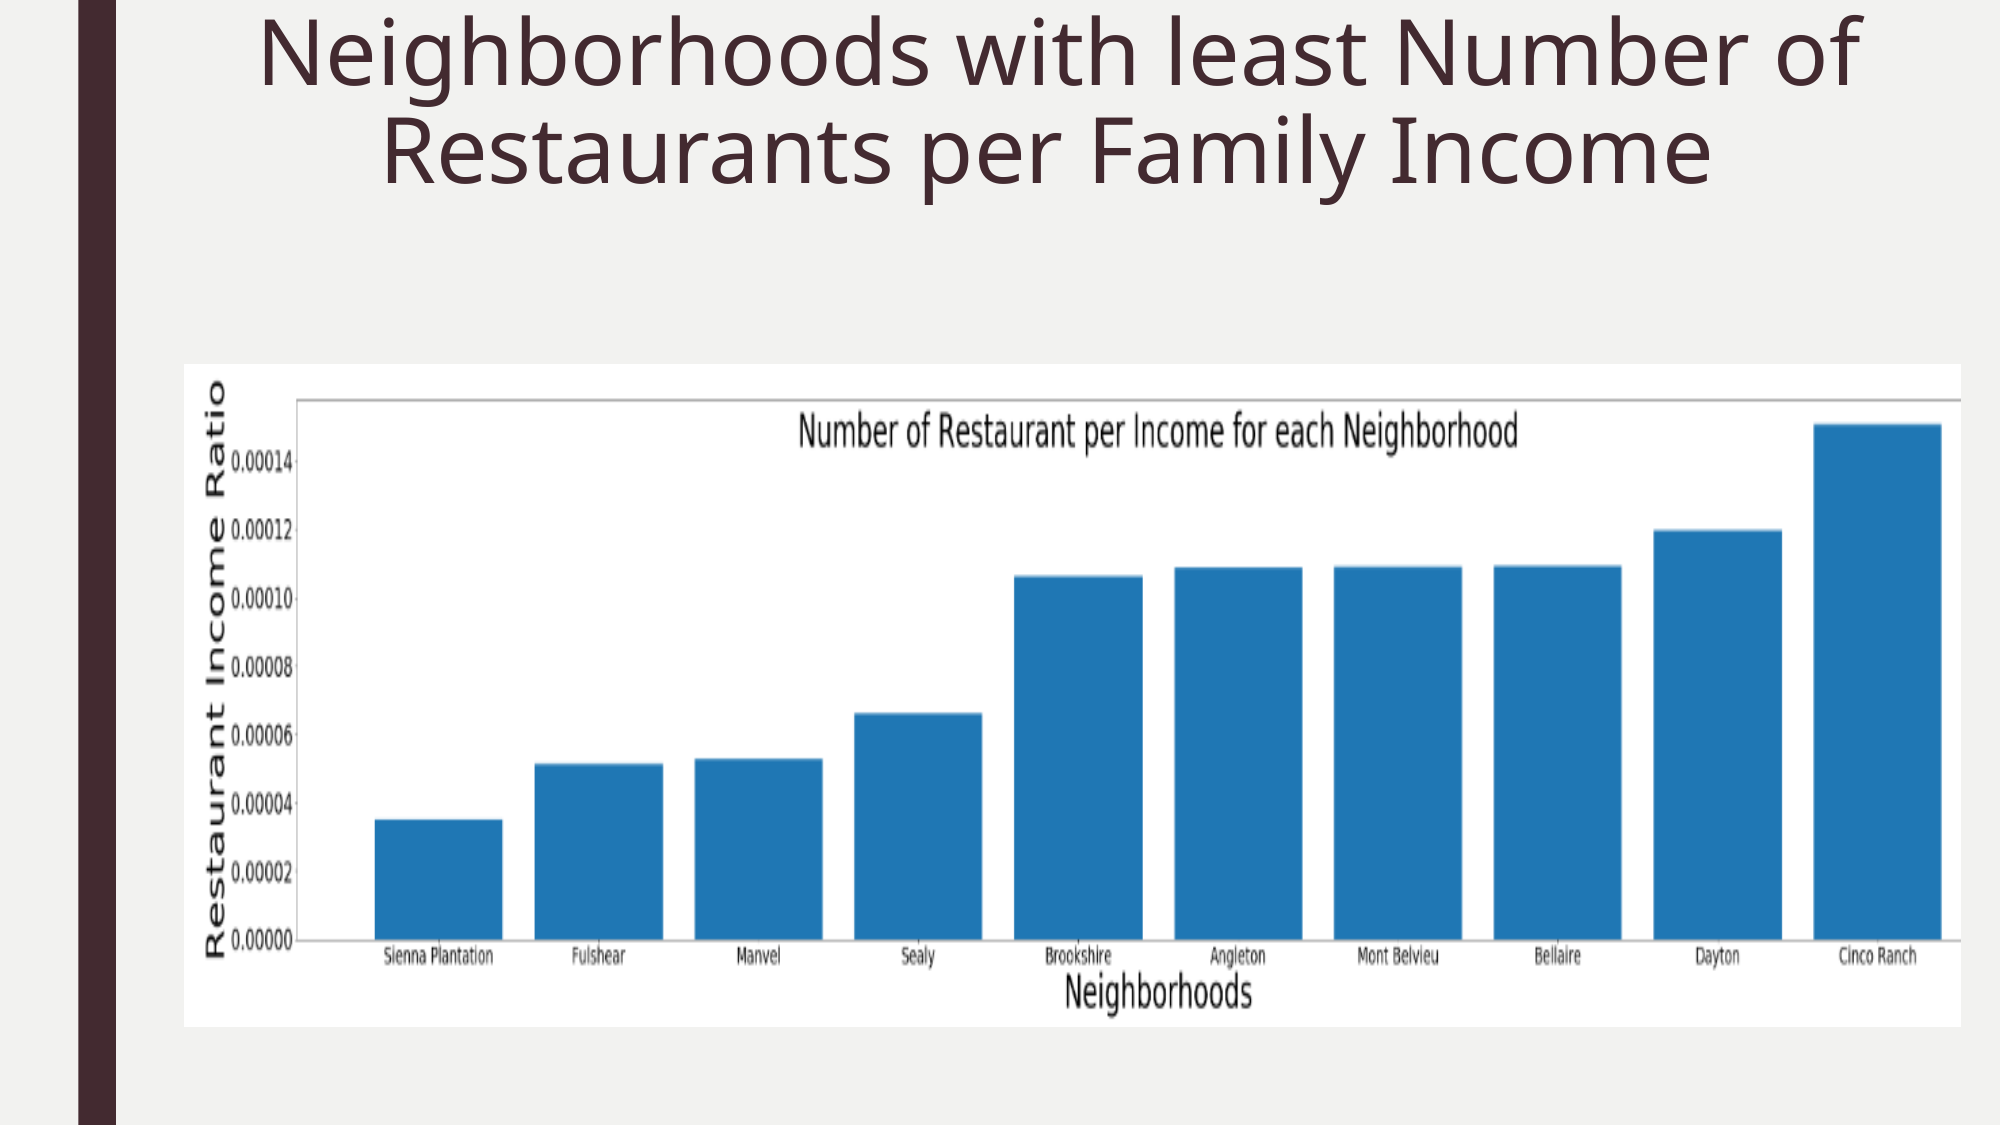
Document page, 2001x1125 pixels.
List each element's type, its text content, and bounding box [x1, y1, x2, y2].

text_box Neighborhoods with least Number of Restaurants per Family Income [118, 0, 2000, 330]
picture [184, 364, 1961, 1027]
